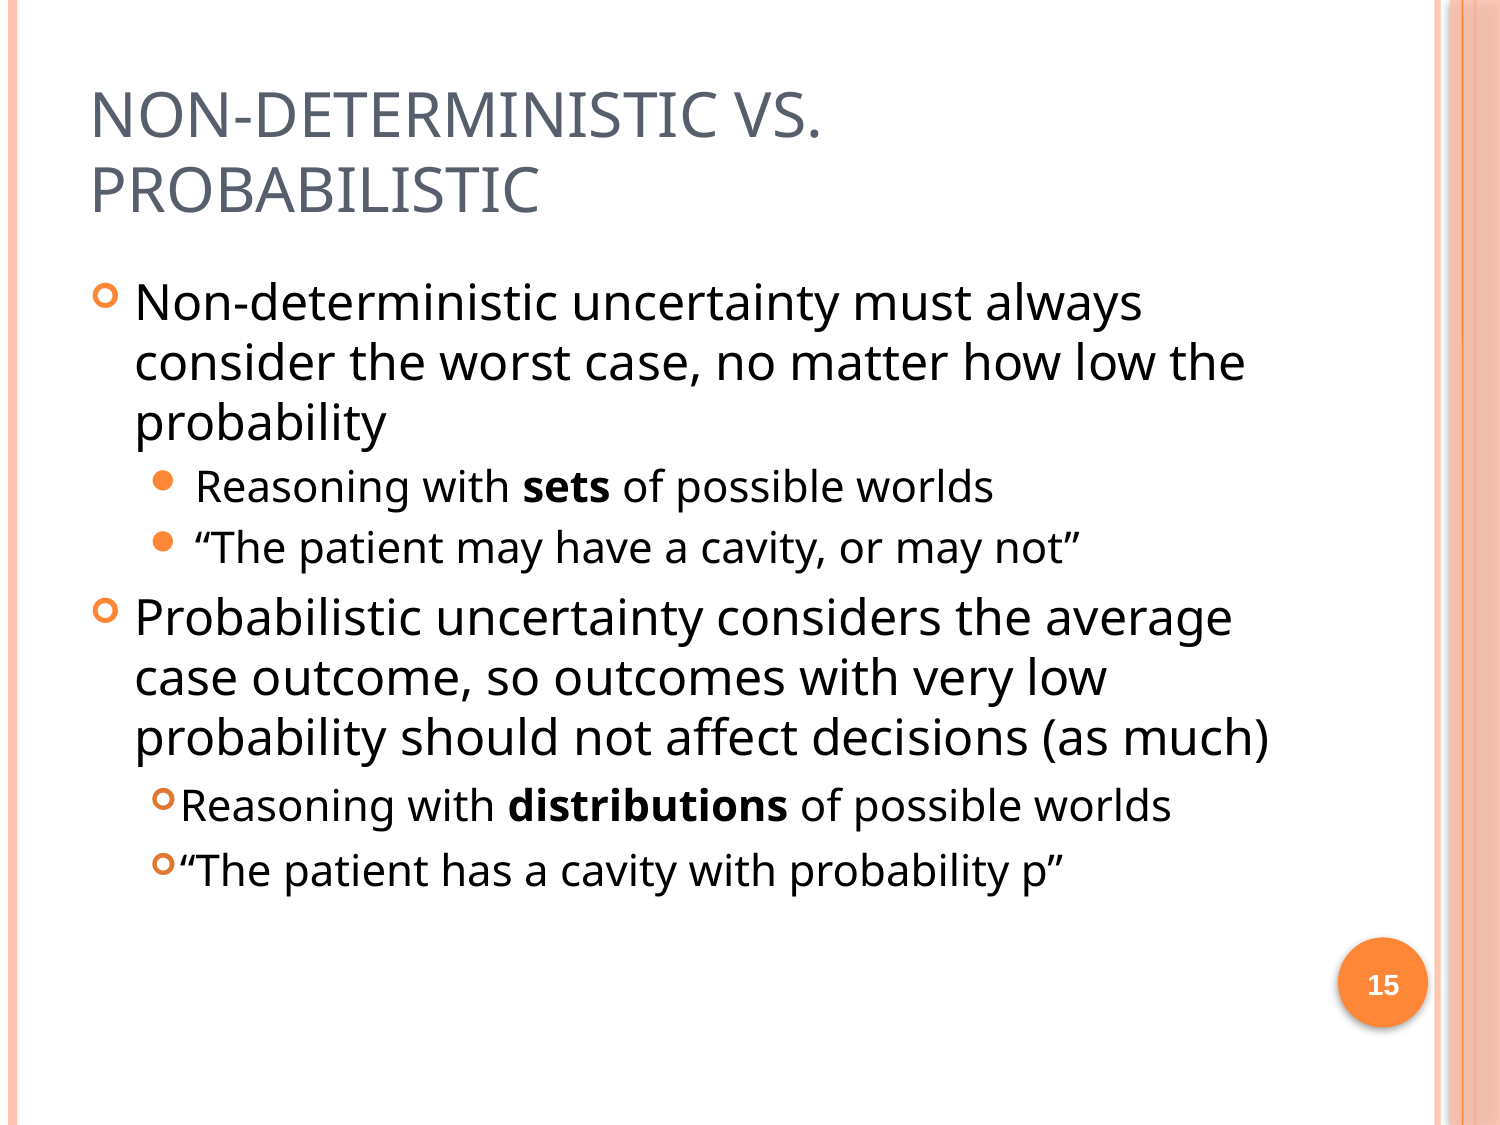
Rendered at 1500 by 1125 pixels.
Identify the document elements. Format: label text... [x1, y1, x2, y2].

title Non-deterministic vs. Probabilistic [75, 45, 1300, 233]
slide_number 15 [1333, 940, 1434, 1027]
list Non-deterministic uncertainty must always consider the worst case, no matter how low the probability Reasoning with sets of possible worlds “The patient may have a cavity, or may not” Probabilistic uncertainty considers the average case outcome, so outcomes with very low probability should not affect decisions (as much) Reasoning with distributions of possible worlds “The patient has a cavity with probability p” [75, 262, 1300, 1062]
